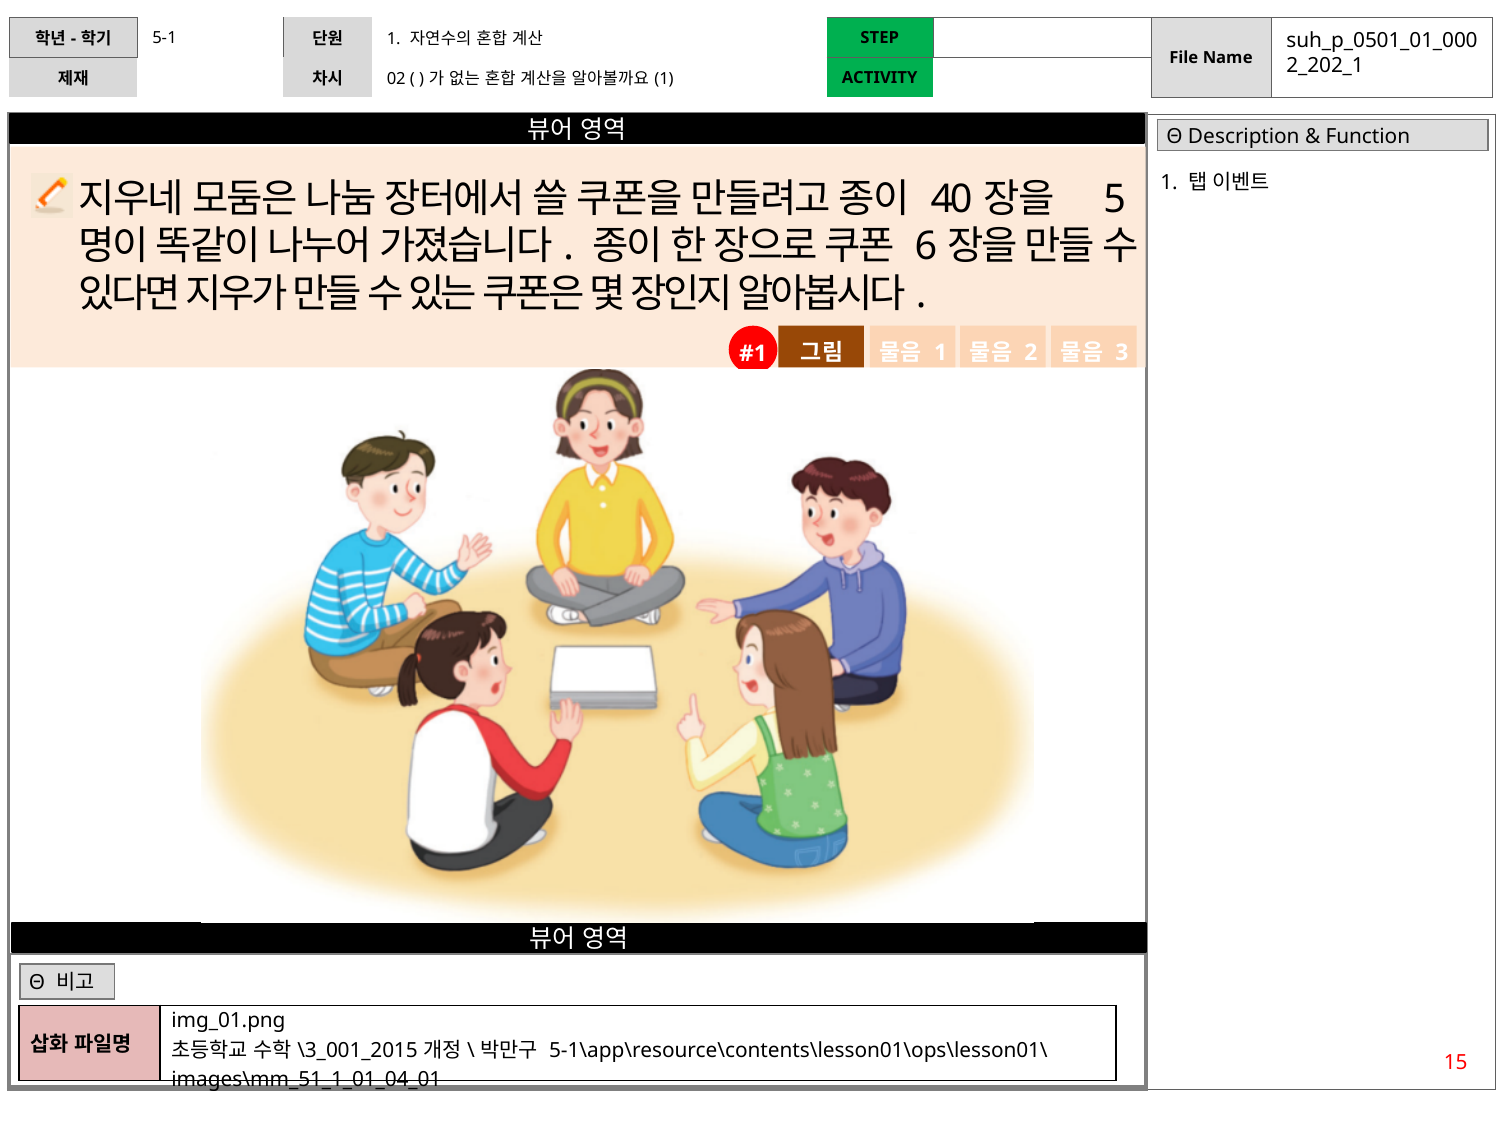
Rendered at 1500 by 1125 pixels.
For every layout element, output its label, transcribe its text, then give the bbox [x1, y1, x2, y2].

text_box [9, 145, 1148, 370]
picture [201, 369, 1034, 923]
table_header Θ Description & Function [1158, 120, 1487, 150]
text_box suh_p_0501_01_0002_202_1 [1271, 18, 1500, 84]
text_box 지우네 모둠은 나눔 장터에서 쓸 쿠폰을 만들려고 종이 40장을 5명이 똑같이 나누어 가졌습니다. 종이 한 장으로 쿠폰 6장을 만들 수 있다면 지우가 만들 수 있는 쿠폰은 몇 장인지 알아봅시다. [63, 165, 1150, 323]
table_header img_01.png 초등학교 수학\3_001_2015개정\박만구 5-1\app\resource\contents\lesson01\ops\lesson01\images\mm_51_1_01_04_01 [161, 1006, 1115, 1080]
text_box [1150, 264, 1500, 326]
text_box 1. 탭 이벤트 [1145, 160, 1500, 264]
text_box #1 [726, 323, 765, 367]
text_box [770, 315, 1146, 368]
table_header 삽화 파일명 [20, 1006, 159, 1080]
picture [31, 173, 73, 218]
